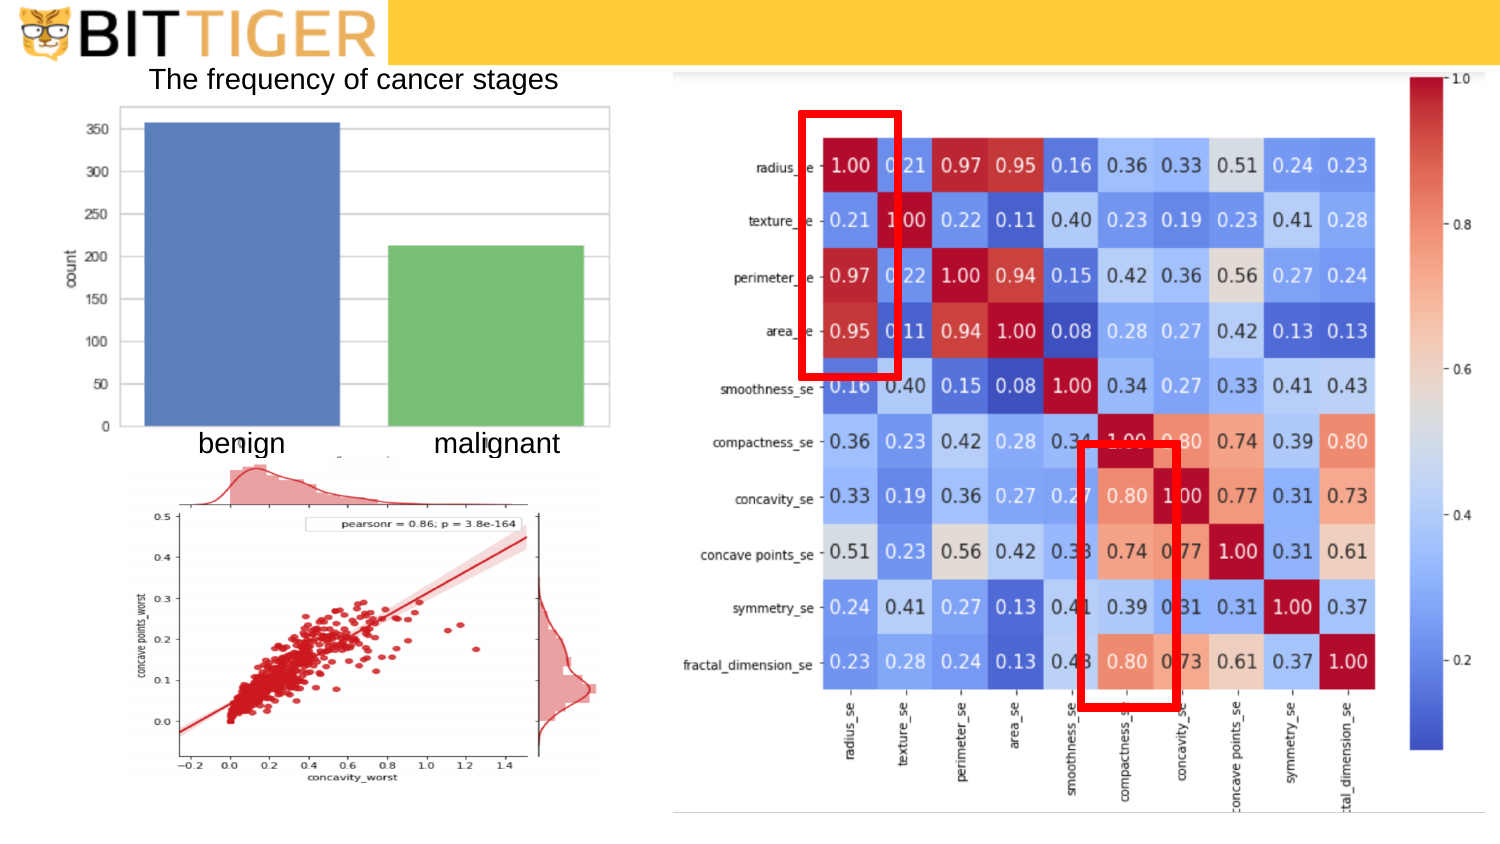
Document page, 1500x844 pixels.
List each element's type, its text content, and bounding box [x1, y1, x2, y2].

picture [52, 103, 624, 788]
text_box The frequency of cancer stages [133, 53, 575, 102]
picture [673, 72, 1485, 814]
picture [0, 0, 389, 67]
